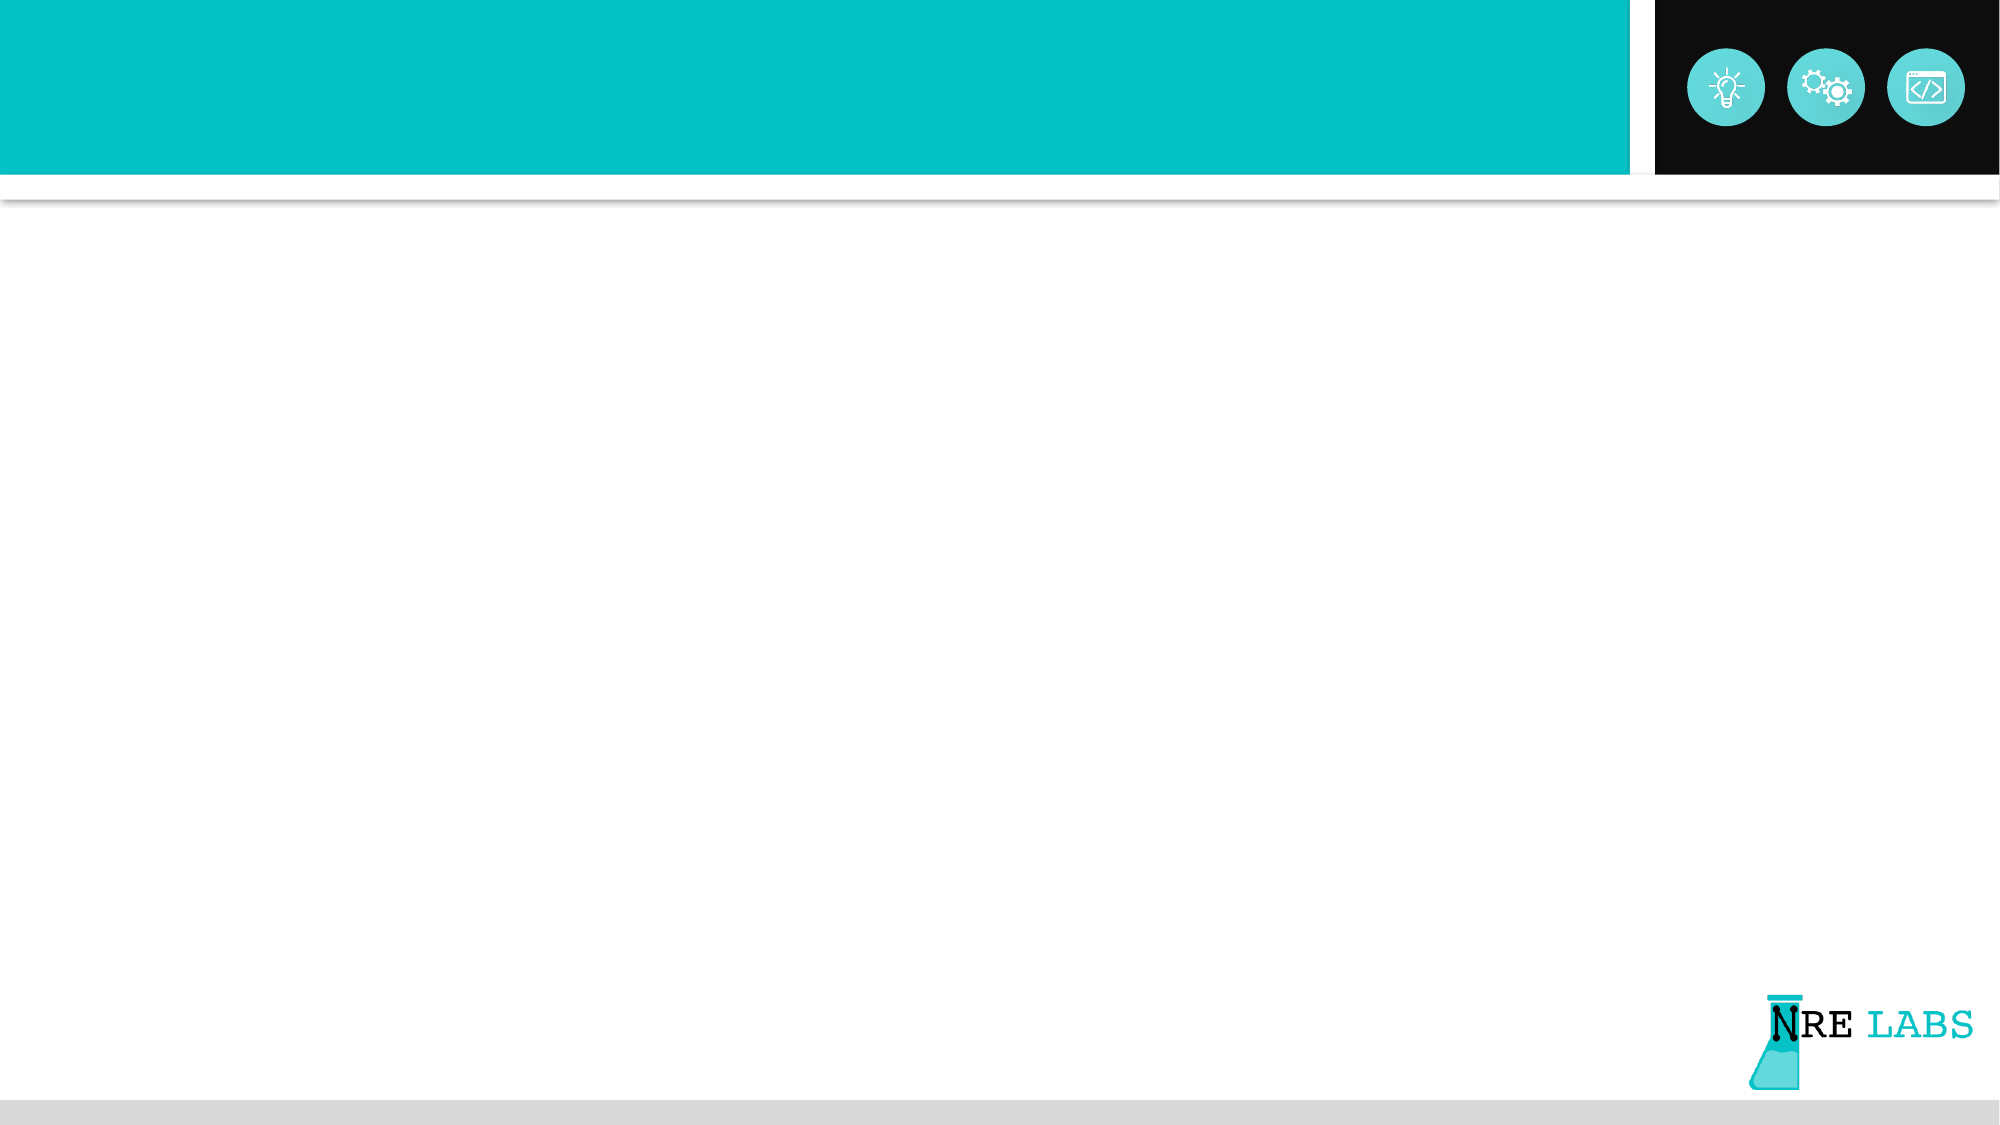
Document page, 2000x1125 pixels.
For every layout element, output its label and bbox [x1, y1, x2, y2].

picture [1796, 57, 1857, 118]
picture [1899, 60, 1953, 114]
picture [1696, 57, 1757, 118]
picture [1749, 981, 2000, 1090]
